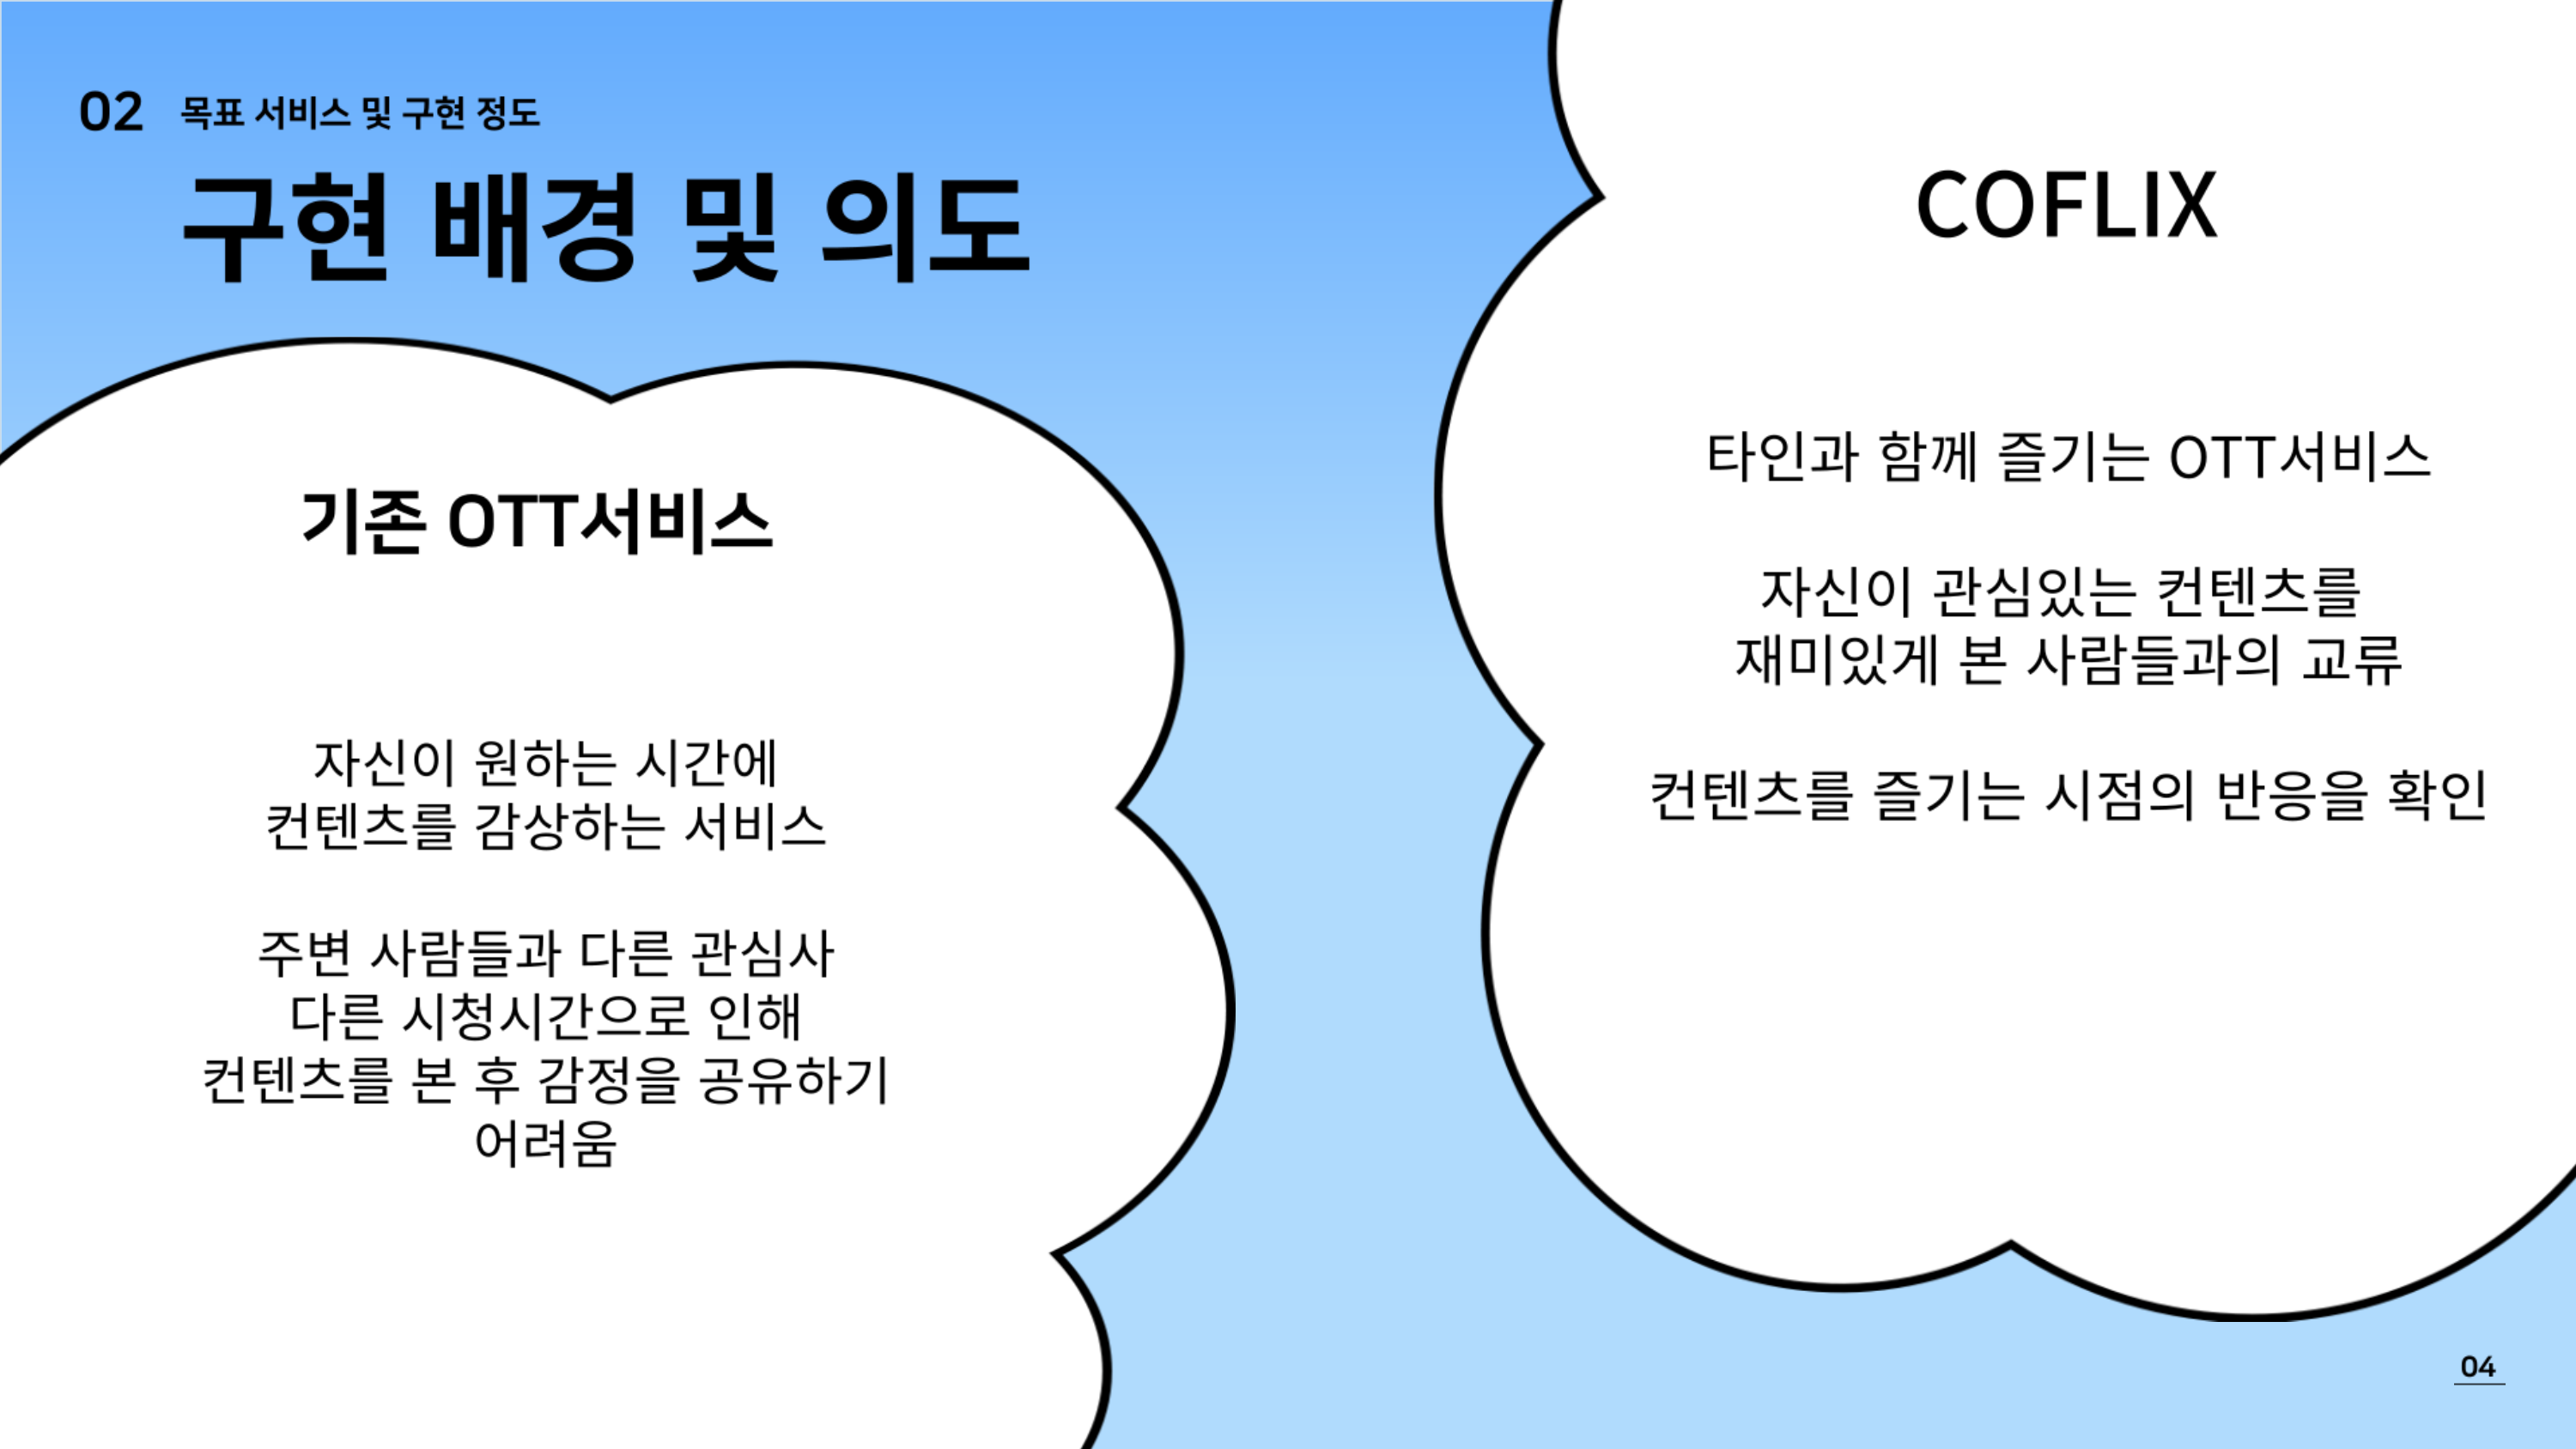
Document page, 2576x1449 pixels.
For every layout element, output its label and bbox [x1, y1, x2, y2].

picture [1900, 125, 2265, 280]
text_box [0, 0, 1163, 396]
picture [70, 67, 1094, 337]
text_box [1168, 0, 2576, 1057]
picture [2457, 1343, 2510, 1401]
text_box [0, 397, 1297, 1449]
picture [288, 463, 811, 589]
text_box [2454, 1382, 2506, 1387]
picture [1565, 409, 2516, 849]
picture [124, 716, 914, 1192]
text_box [1297, 1064, 2576, 1449]
